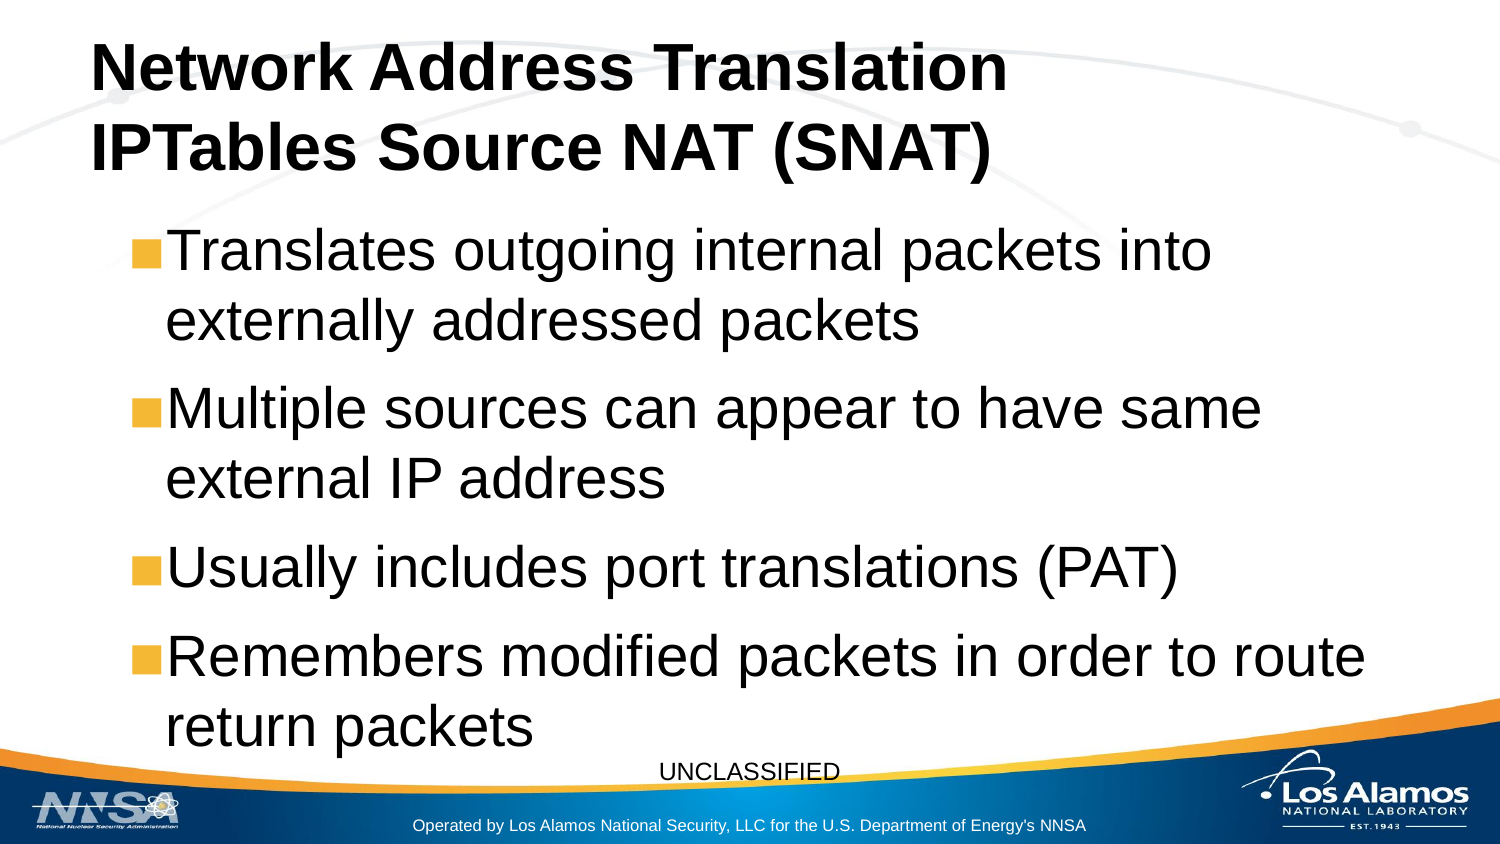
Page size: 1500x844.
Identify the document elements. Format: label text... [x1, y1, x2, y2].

list Translates outgoing internal packets into externally addressed packets Multiple sources can appear to have same external IP address Usually includes port translations (PAT) Remembers modified packets in order to route return packets [75, 196, 1425, 748]
picture [0, 0, 1500, 844]
title Network Address Translation IPTables Source NAT (SNAT) [75, 33, 1425, 175]
